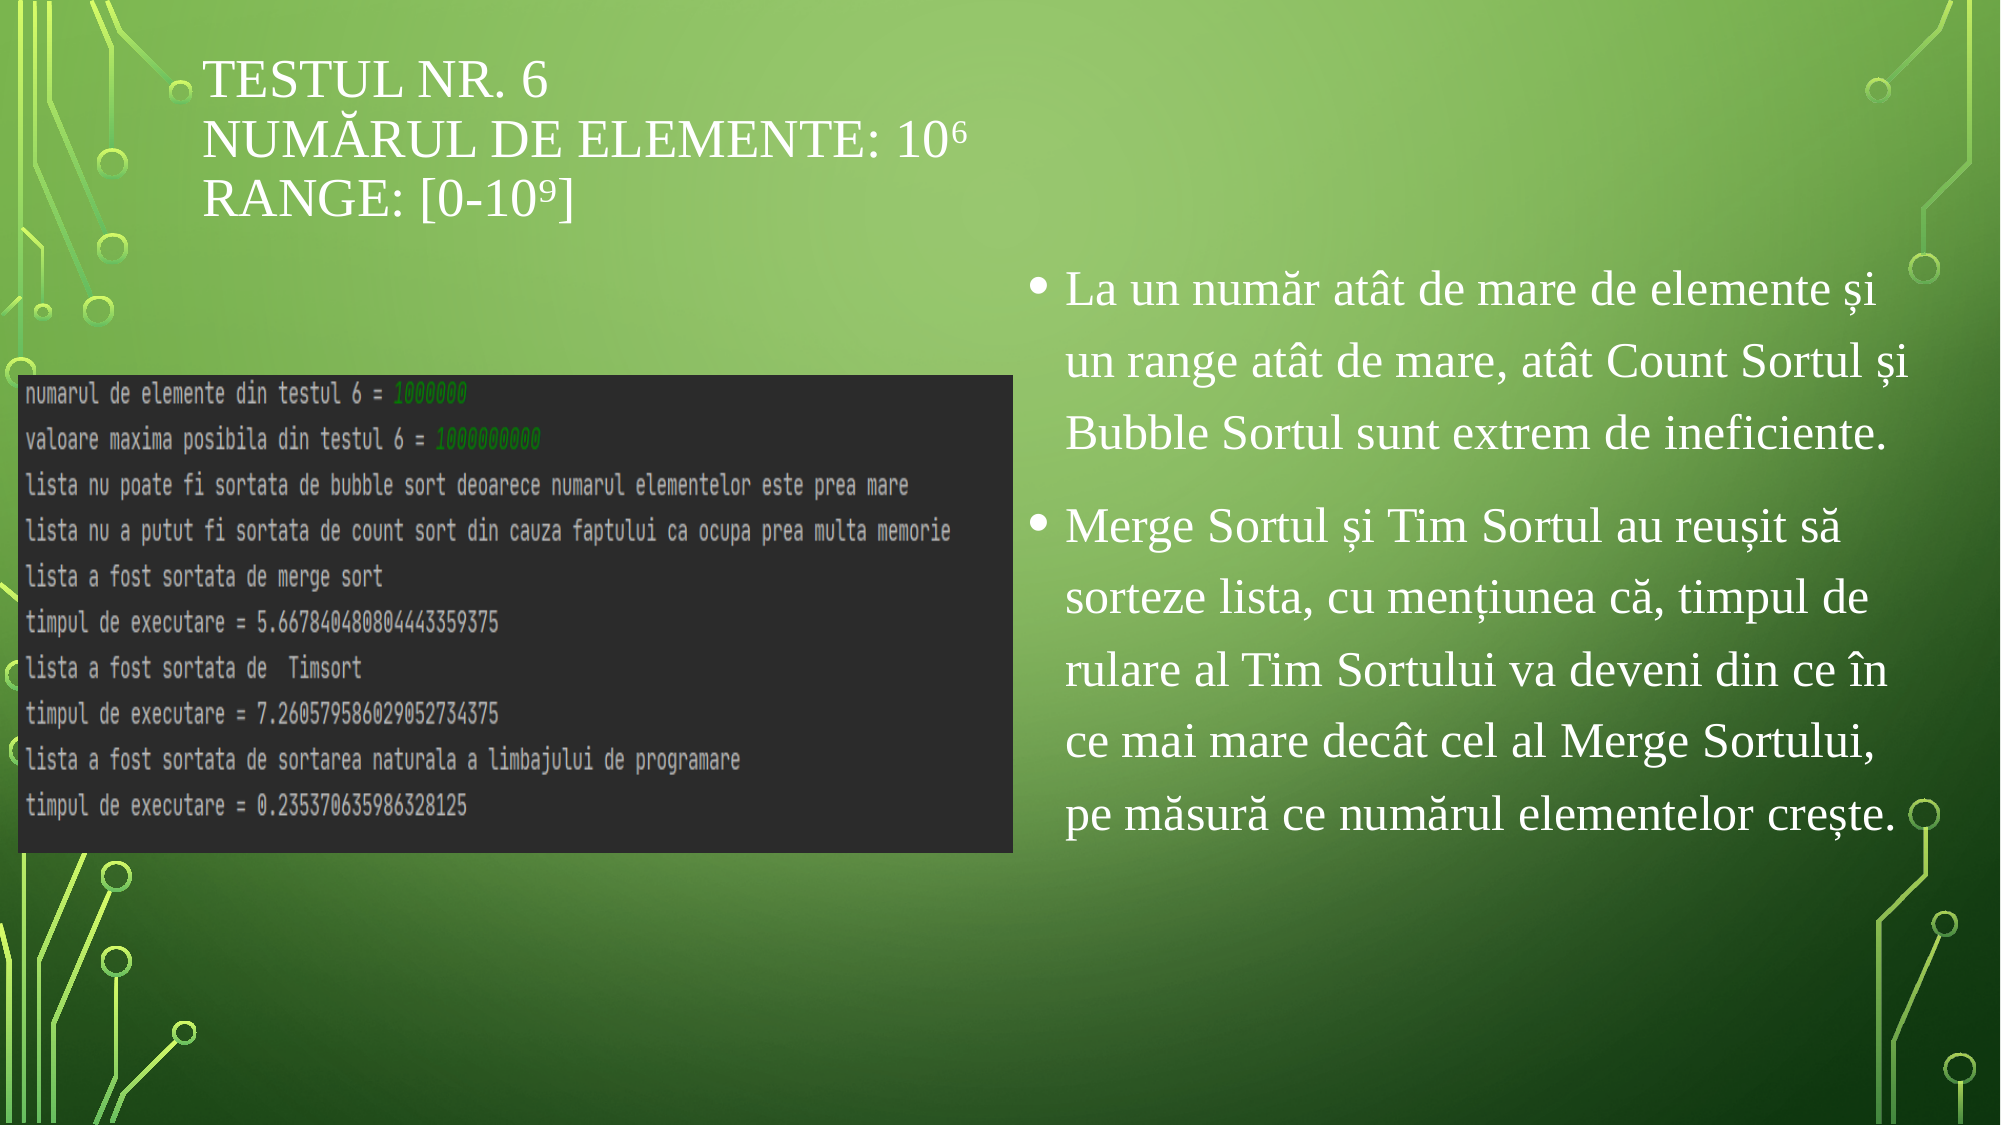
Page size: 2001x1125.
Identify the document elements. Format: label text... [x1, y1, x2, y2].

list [18, 375, 1013, 854]
title Testul nr. 6 Numărul de elemente: 10⁶ range: [0-10⁹] [187, 42, 1813, 236]
list La un număr atât de mare de elemente și un range atât de mare, atât Count Sortul și Bubble Sortul sunt extrem de ineficiente. Merge Sortul și Tim Sortul au reușit să sorteze lista, cu mențiunea că, timpul de rulare al Tim Sortului va deveni din ce în ce mai mare decât cel al Merge Sortului, pe măsură ce numărul elementelor crește. [1012, 235, 1933, 1079]
